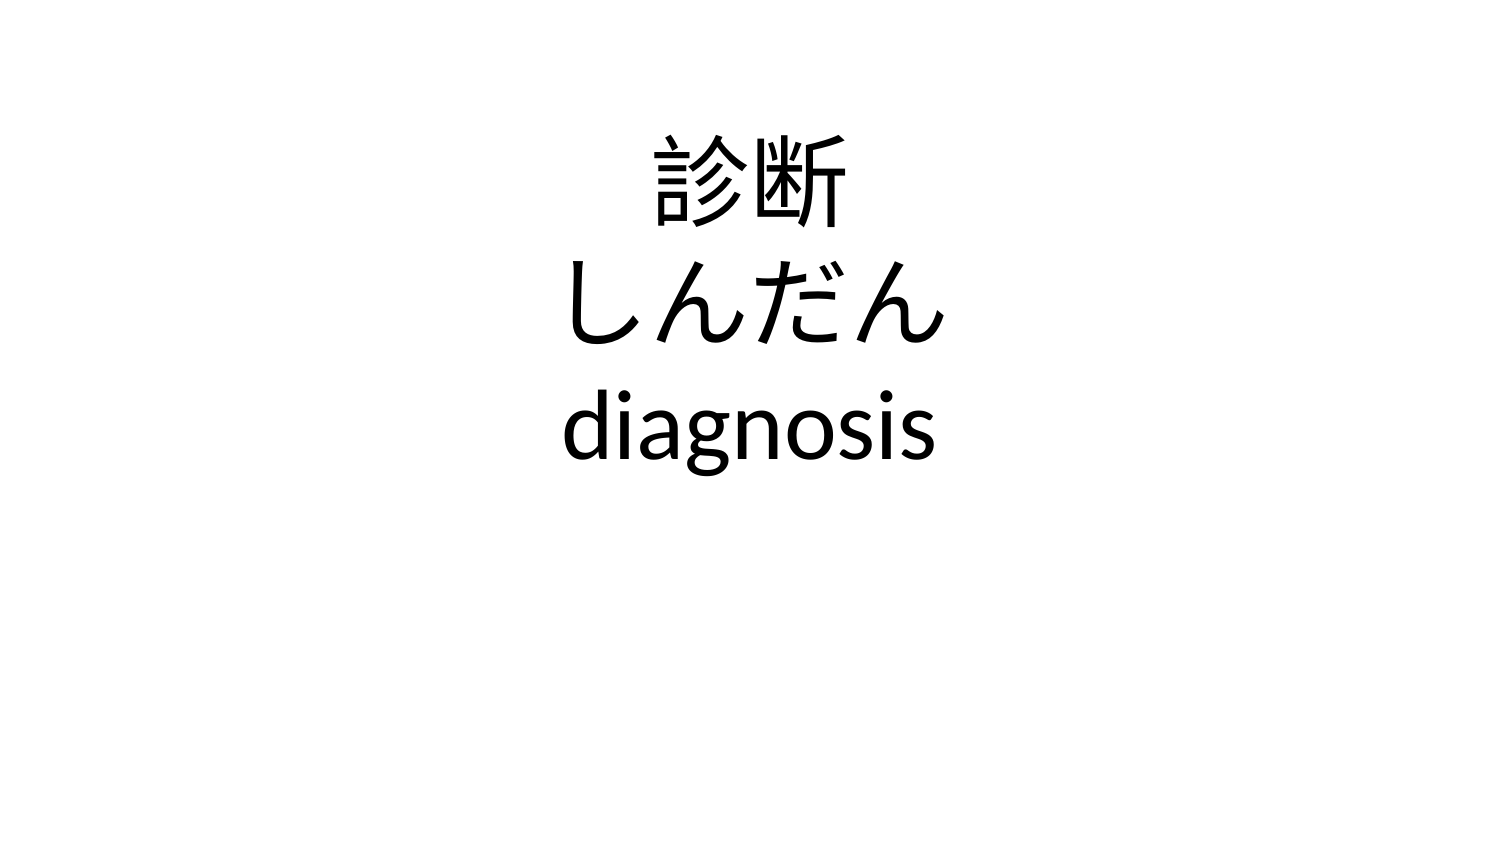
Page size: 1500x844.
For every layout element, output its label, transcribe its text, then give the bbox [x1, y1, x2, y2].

text_box 診断 しんだん diagnosis [0, 149, 1500, 450]
